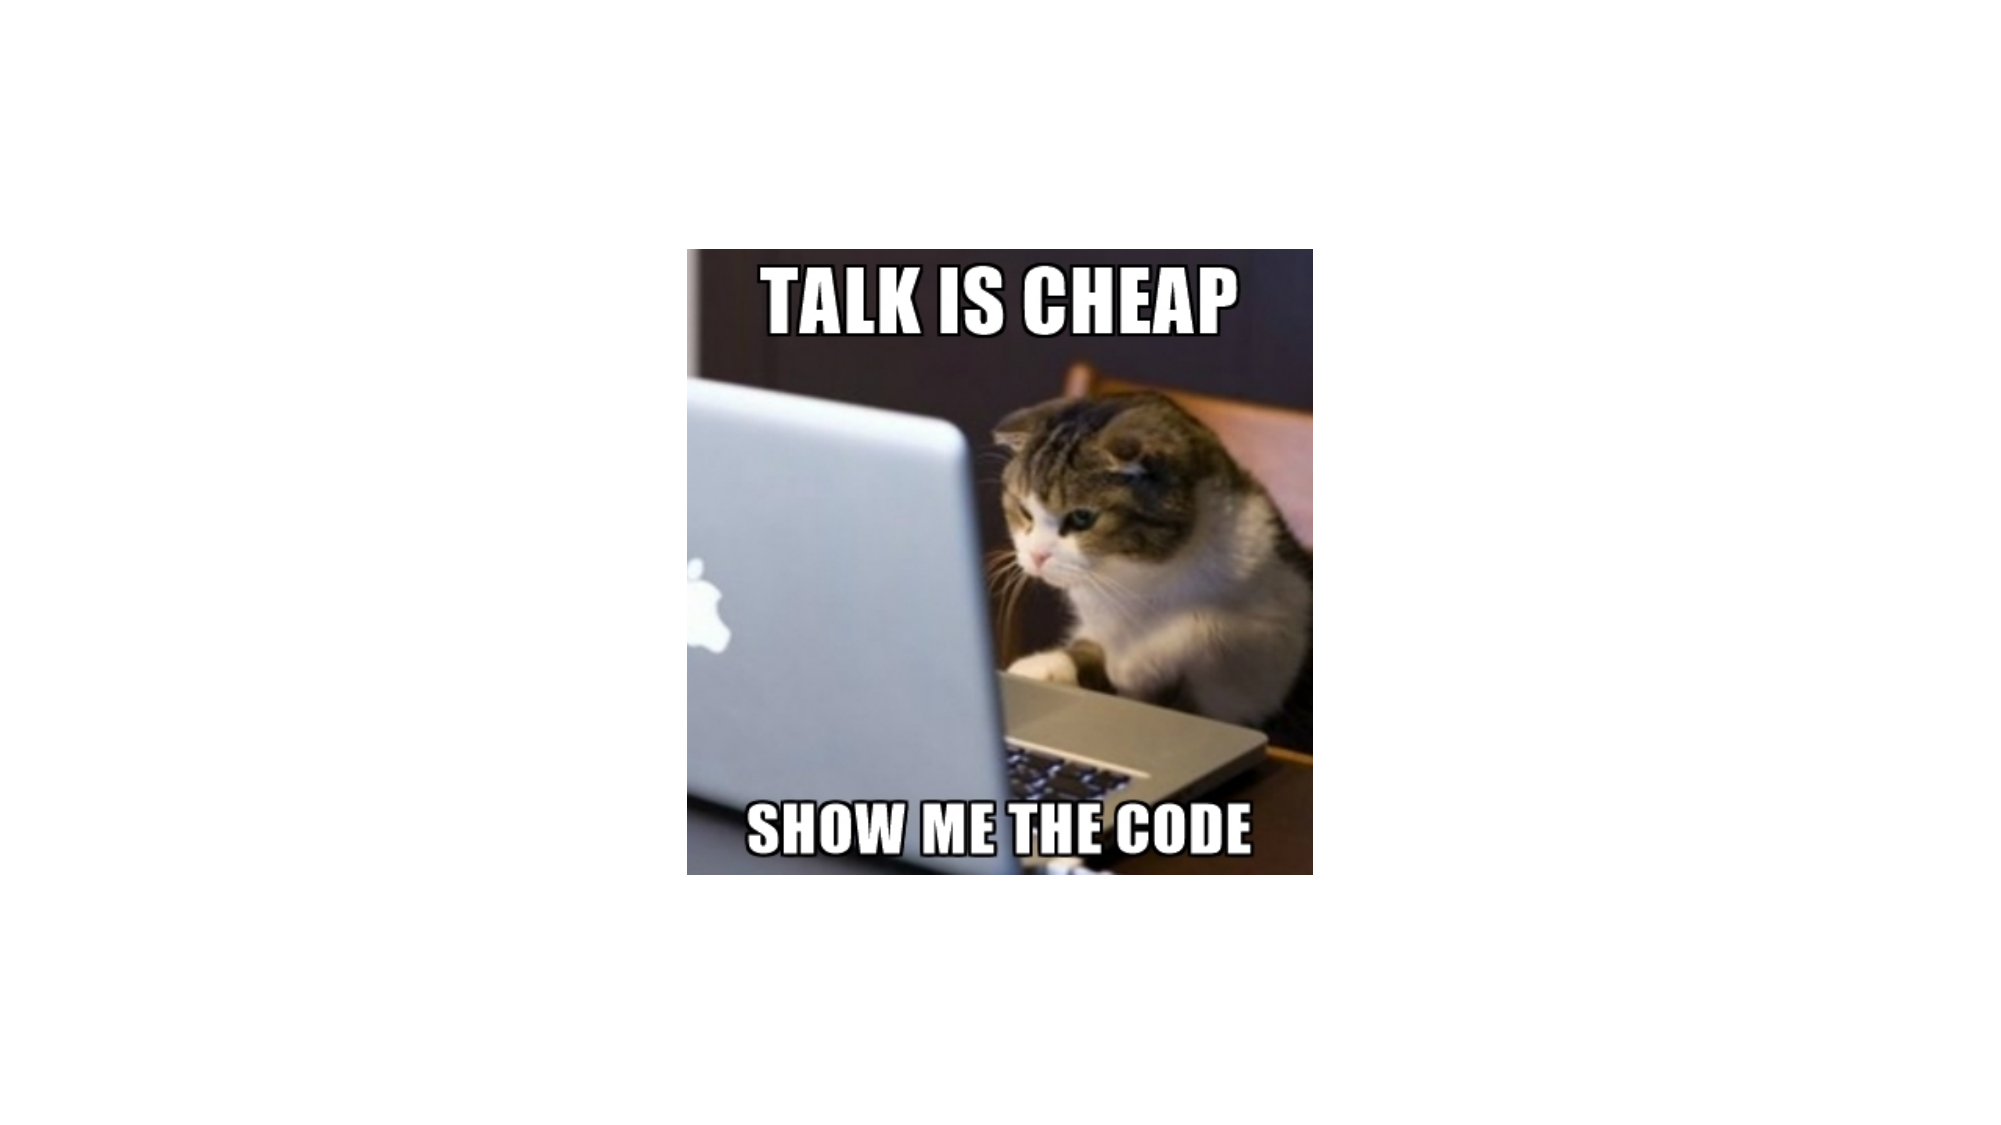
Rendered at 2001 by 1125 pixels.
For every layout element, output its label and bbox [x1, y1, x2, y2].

picture [687, 249, 1313, 875]
